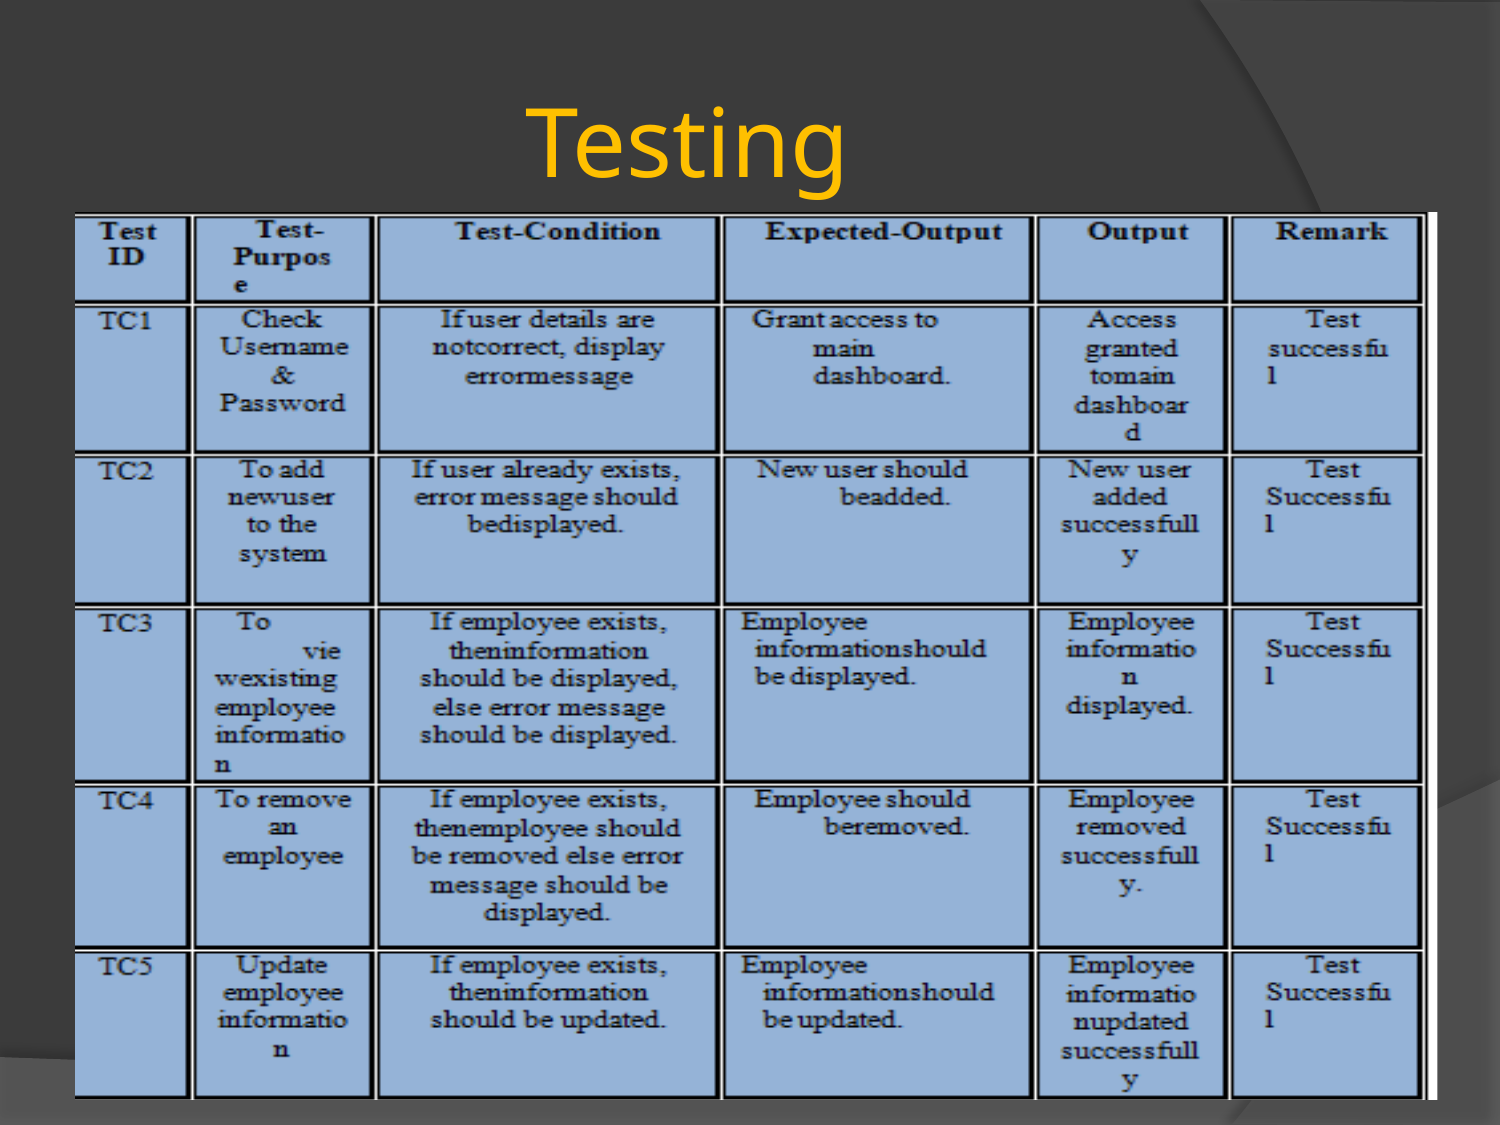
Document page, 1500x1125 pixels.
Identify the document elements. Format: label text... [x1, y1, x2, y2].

picture [74, 212, 1438, 1101]
title Testing [75, 45, 1301, 204]
